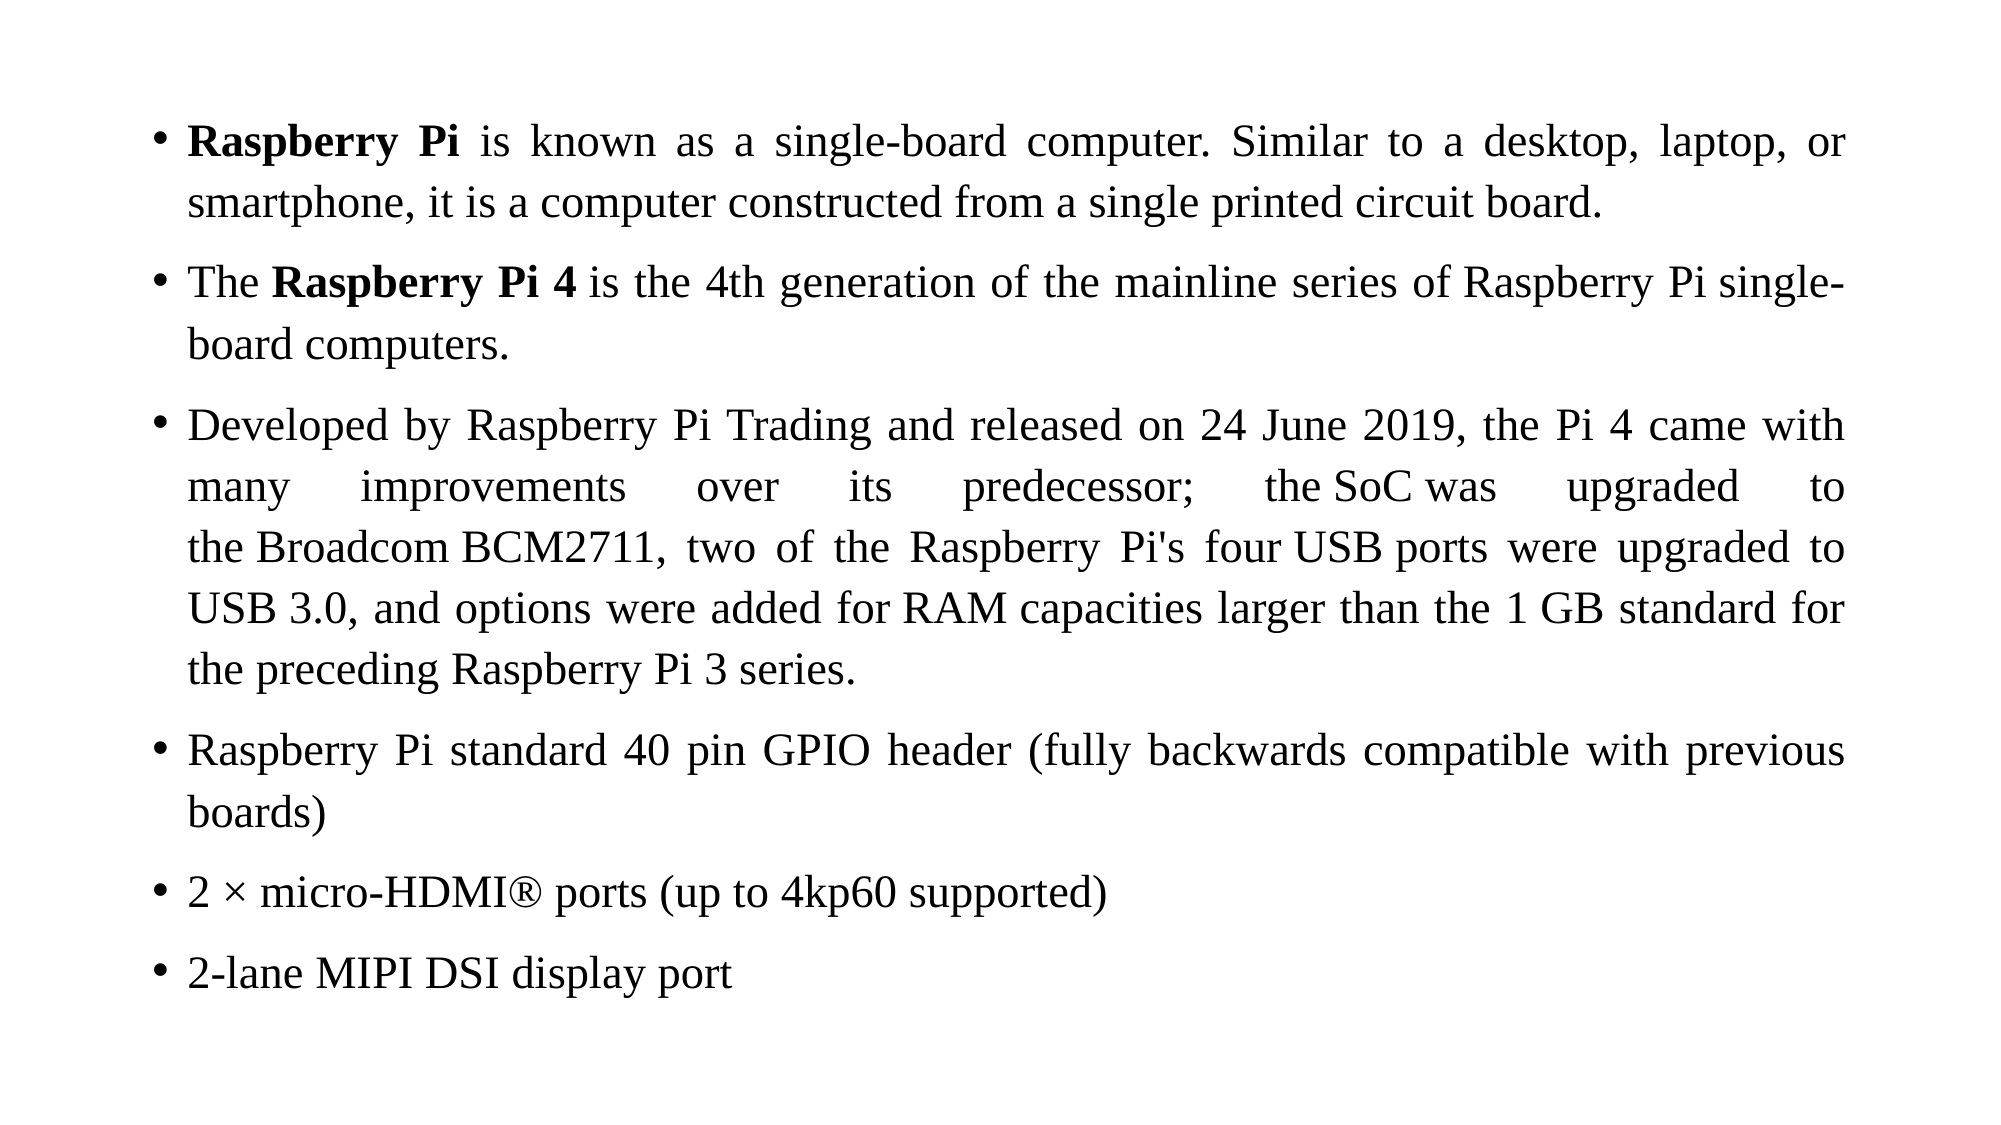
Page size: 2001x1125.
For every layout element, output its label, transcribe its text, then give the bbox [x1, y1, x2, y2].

list Raspberry Pi is known as a single-board computer. Similar to a desktop, laptop, or smartphone, it is a computer constructed from a single printed circuit board. The Raspberry Pi 4 is the 4th generation of the mainline series of Raspberry Pi single-board computers. Developed by Raspberry Pi Trading and released on 24 June 2019, the Pi 4 came with many improvements over its predecessor; the SoC was upgraded to the Broadcom BCM2711, two of the Raspberry Pi's four USB ports were upgraded to USB 3.0, and options were added for RAM capacities larger than the 1 GB standard for the preceding Raspberry Pi 3 series. Raspberry Pi standard 40 pin GPIO header (fully backwards compatible with previous boards) 2 × micro-HDMI® ports (up to 4kp60 supported) 2-lane MIPI DSI display port [137, 96, 1863, 1014]
